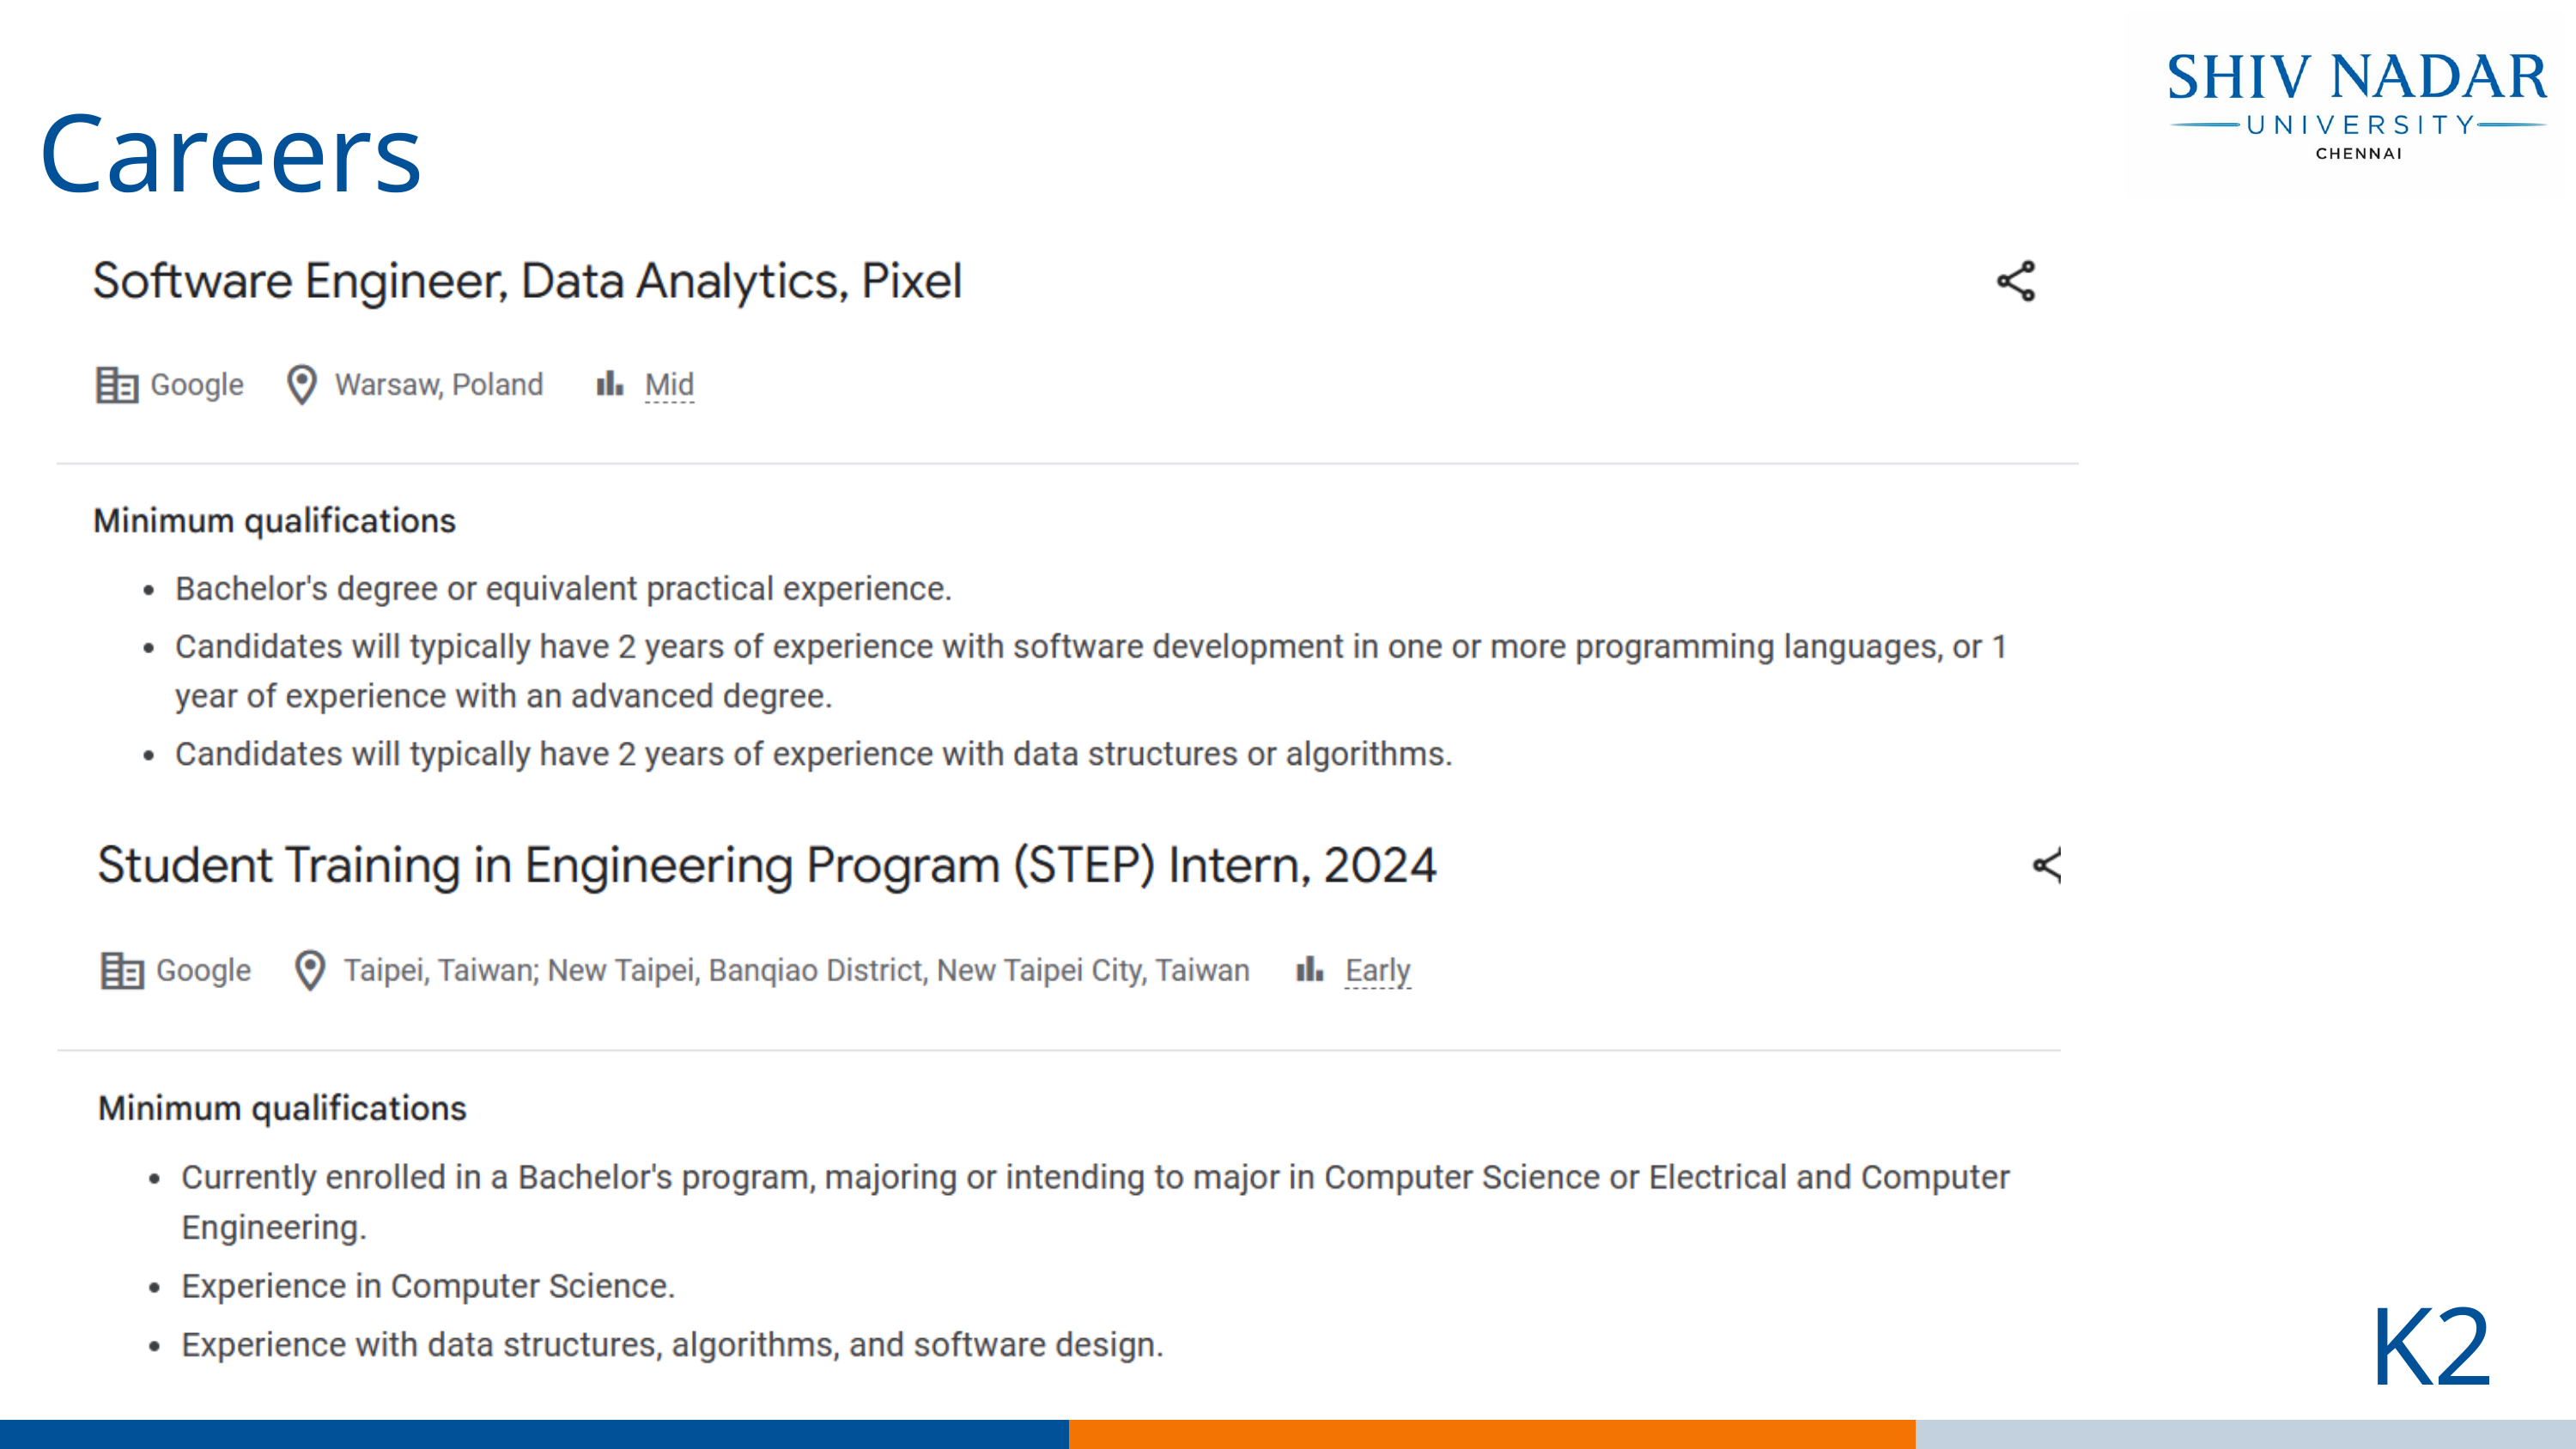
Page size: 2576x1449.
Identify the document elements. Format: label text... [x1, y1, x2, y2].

picture [57, 231, 2080, 1372]
text_box Careers [37, 63, 1682, 214]
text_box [1068, 1419, 1914, 1449]
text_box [0, 1419, 1067, 1449]
text_box K2 [2366, 1256, 2512, 1407]
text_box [1915, 1419, 2576, 1449]
picture [2124, 11, 2566, 197]
